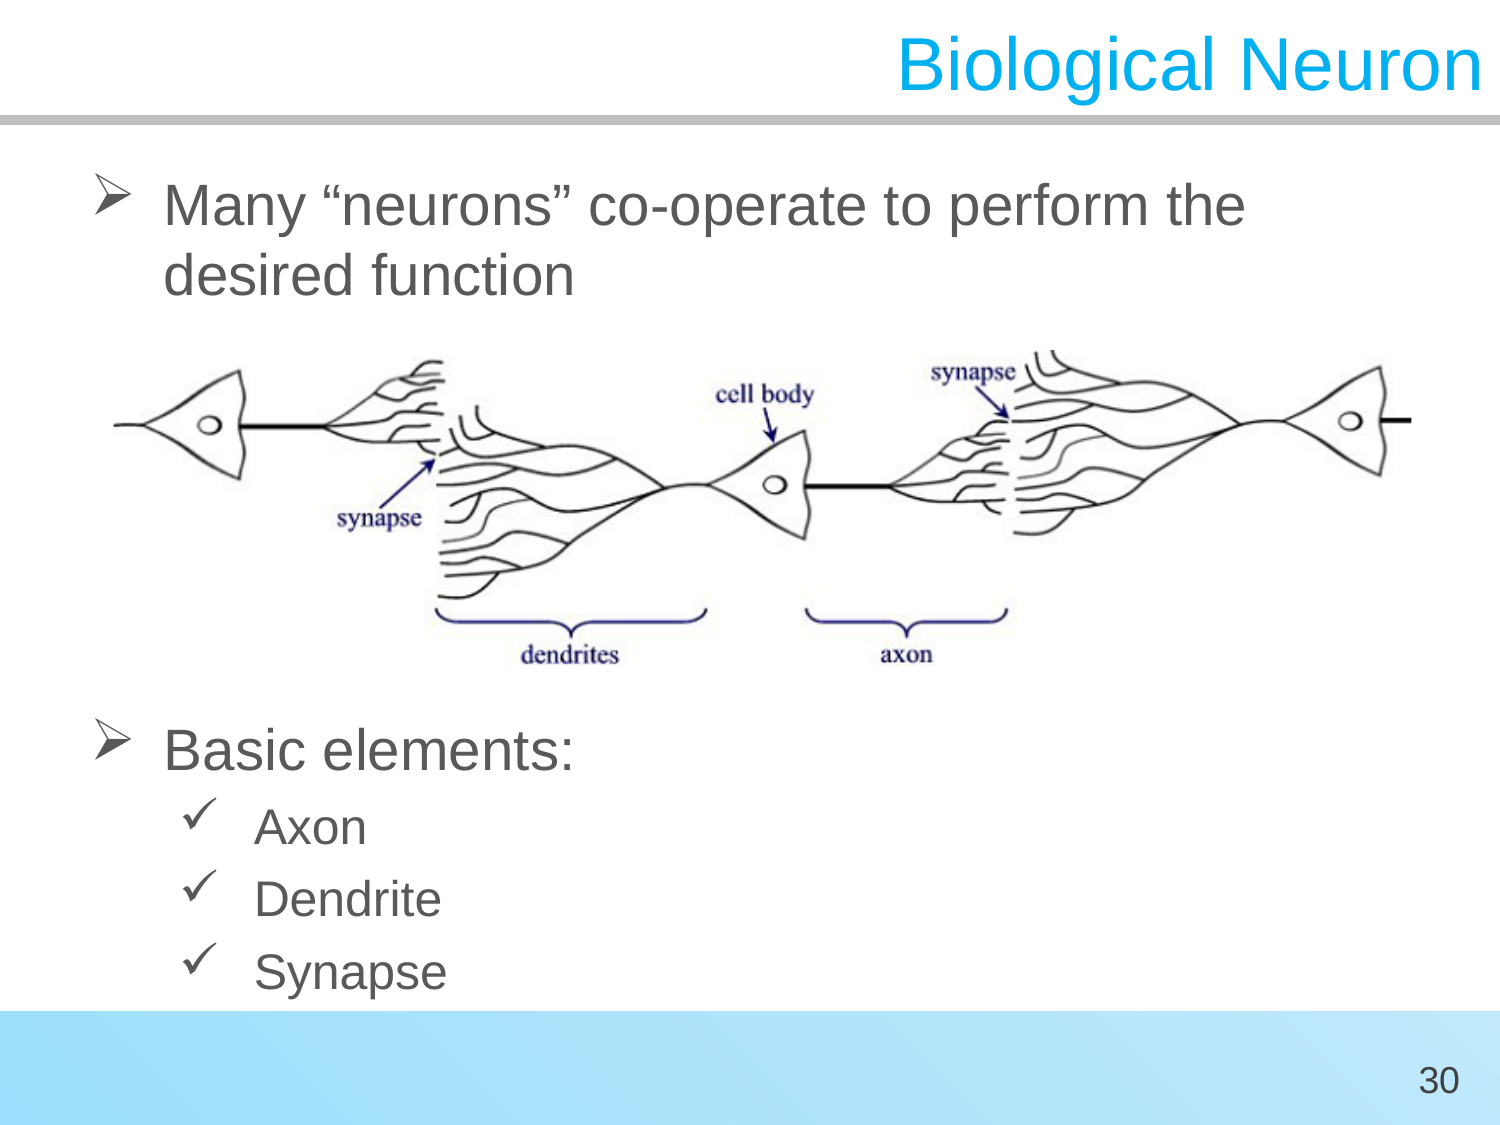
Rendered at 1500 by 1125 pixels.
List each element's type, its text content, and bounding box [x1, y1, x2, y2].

list Many “neurons” co-operate to perform the desired function Basic elements: Axon Dendrite Synapse [75, 159, 1425, 1012]
title Biological Neuron [0, 0, 1500, 122]
picture [113, 349, 1412, 667]
